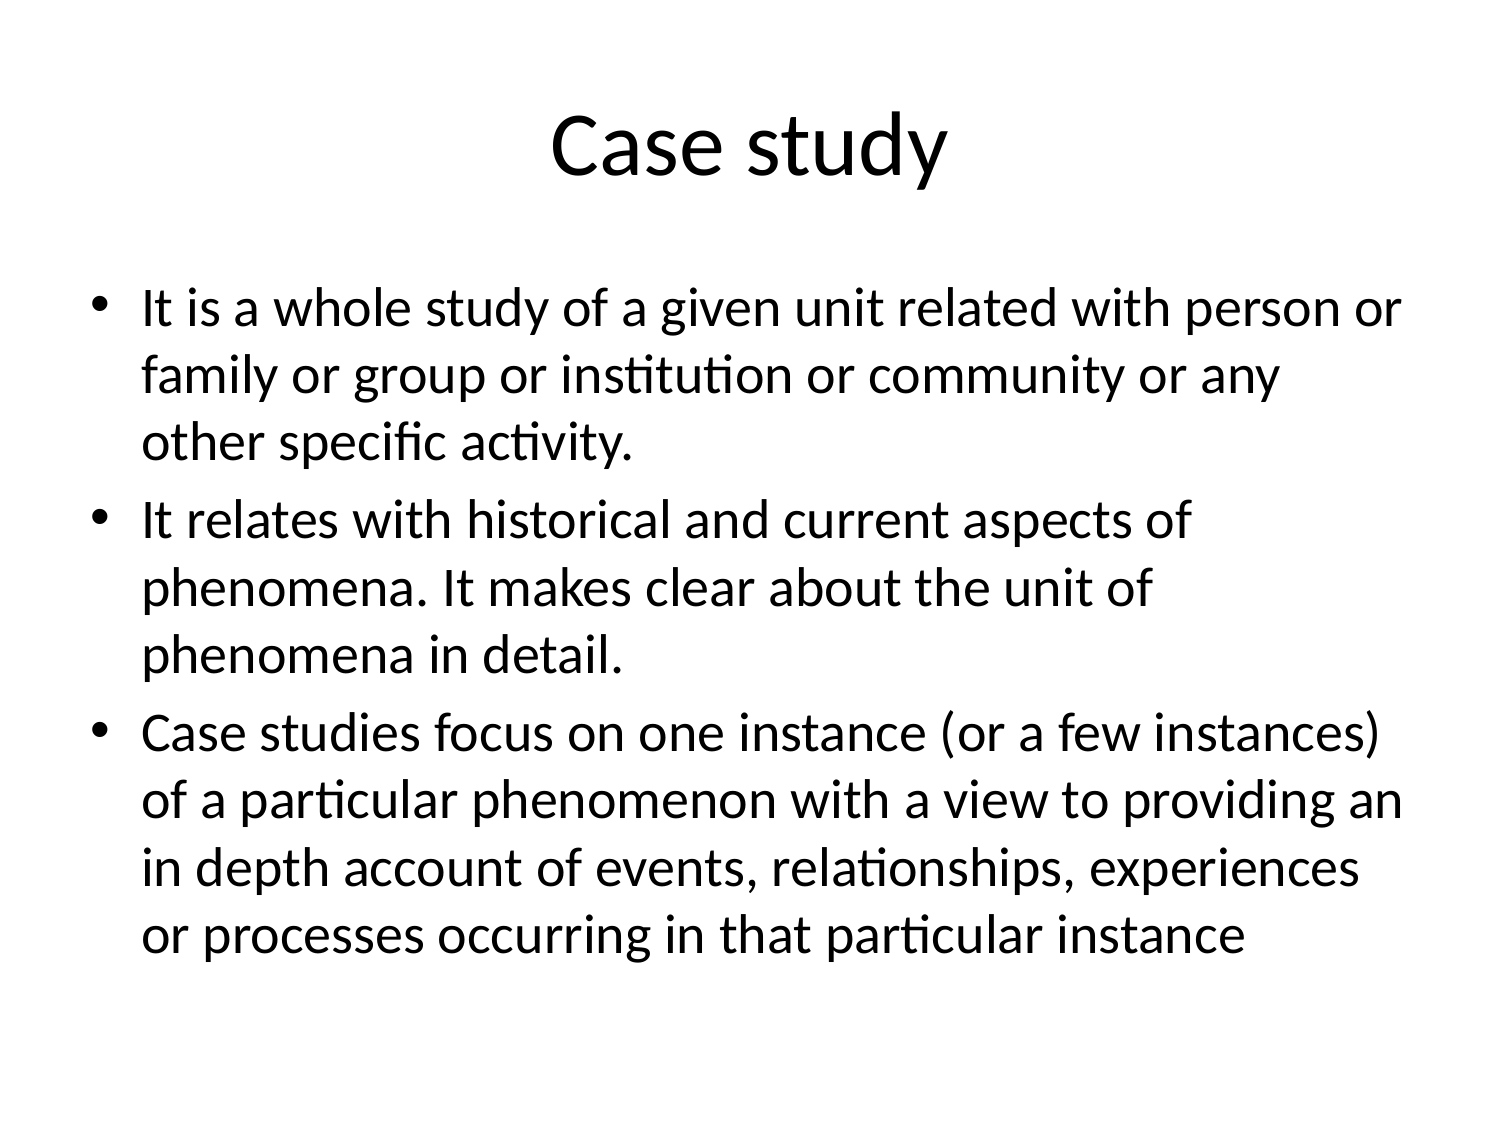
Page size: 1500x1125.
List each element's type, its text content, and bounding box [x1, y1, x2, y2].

title Case study [75, 45, 1425, 233]
list It is a whole study of a given unit related with person or family or group or institution or community or any other specific activity. It relates with historical and current aspects of phenomena. It makes clear about the unit of phenomena in detail. Case studies focus on one instance (or a few instances) of a particular phenomenon with a view to providing an in depth account of events, relationships, experiences or processes occurring in that particular instance [75, 262, 1425, 1005]
